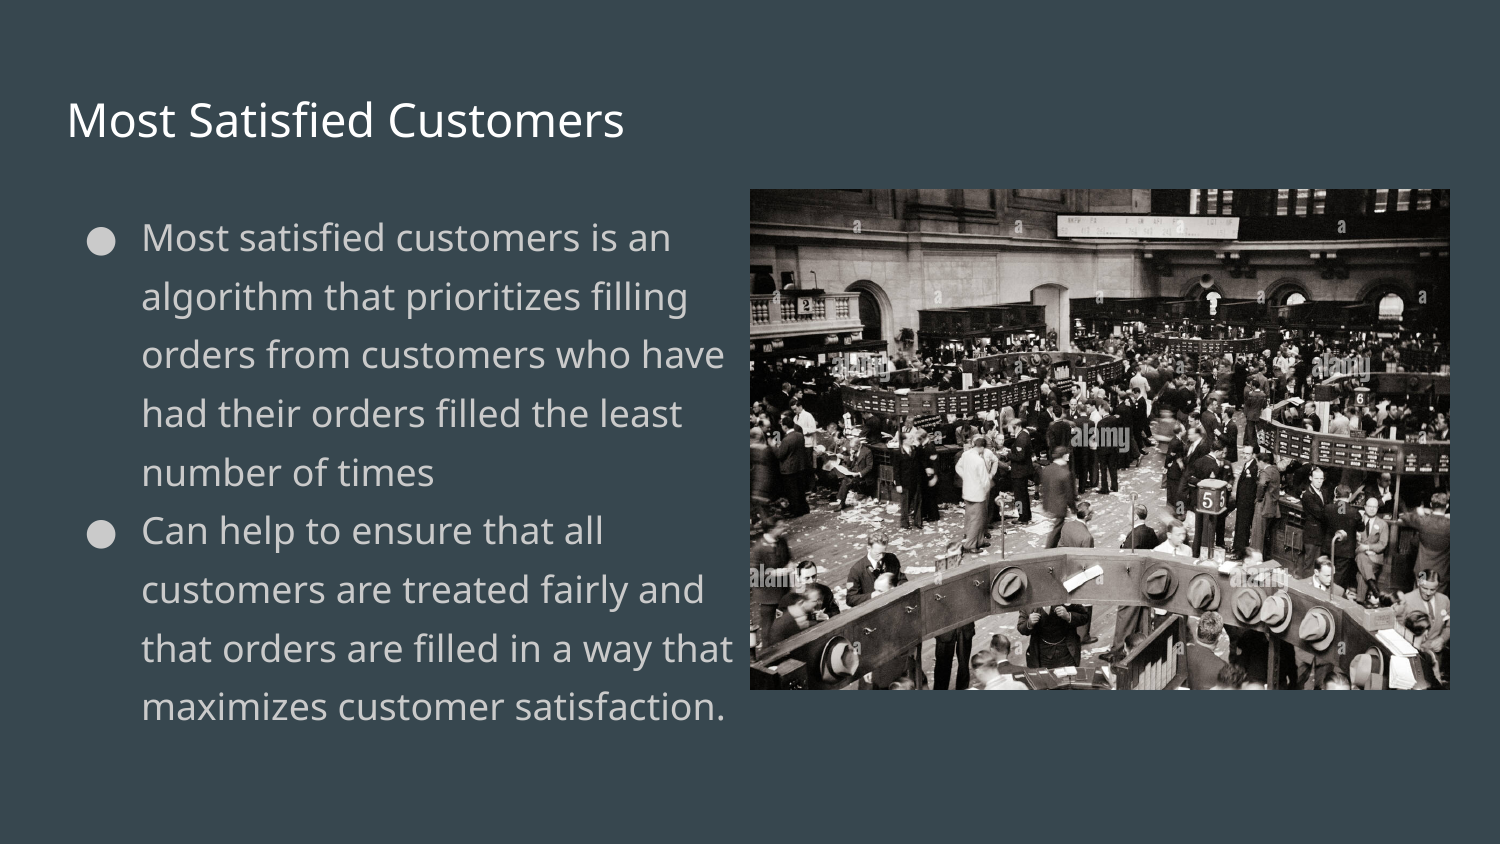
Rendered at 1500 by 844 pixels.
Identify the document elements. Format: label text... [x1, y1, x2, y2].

title Most Satisfied Customers [51, 72, 1449, 167]
list Most satisfied customers is an algorithm that prioritizes filling orders from customers who have had their orders filled the least number of times Can help to ensure that all customers are treated fairly and that orders are filled in a way that maximizes customer satisfaction. [51, 189, 750, 750]
picture [749, 188, 1451, 690]
